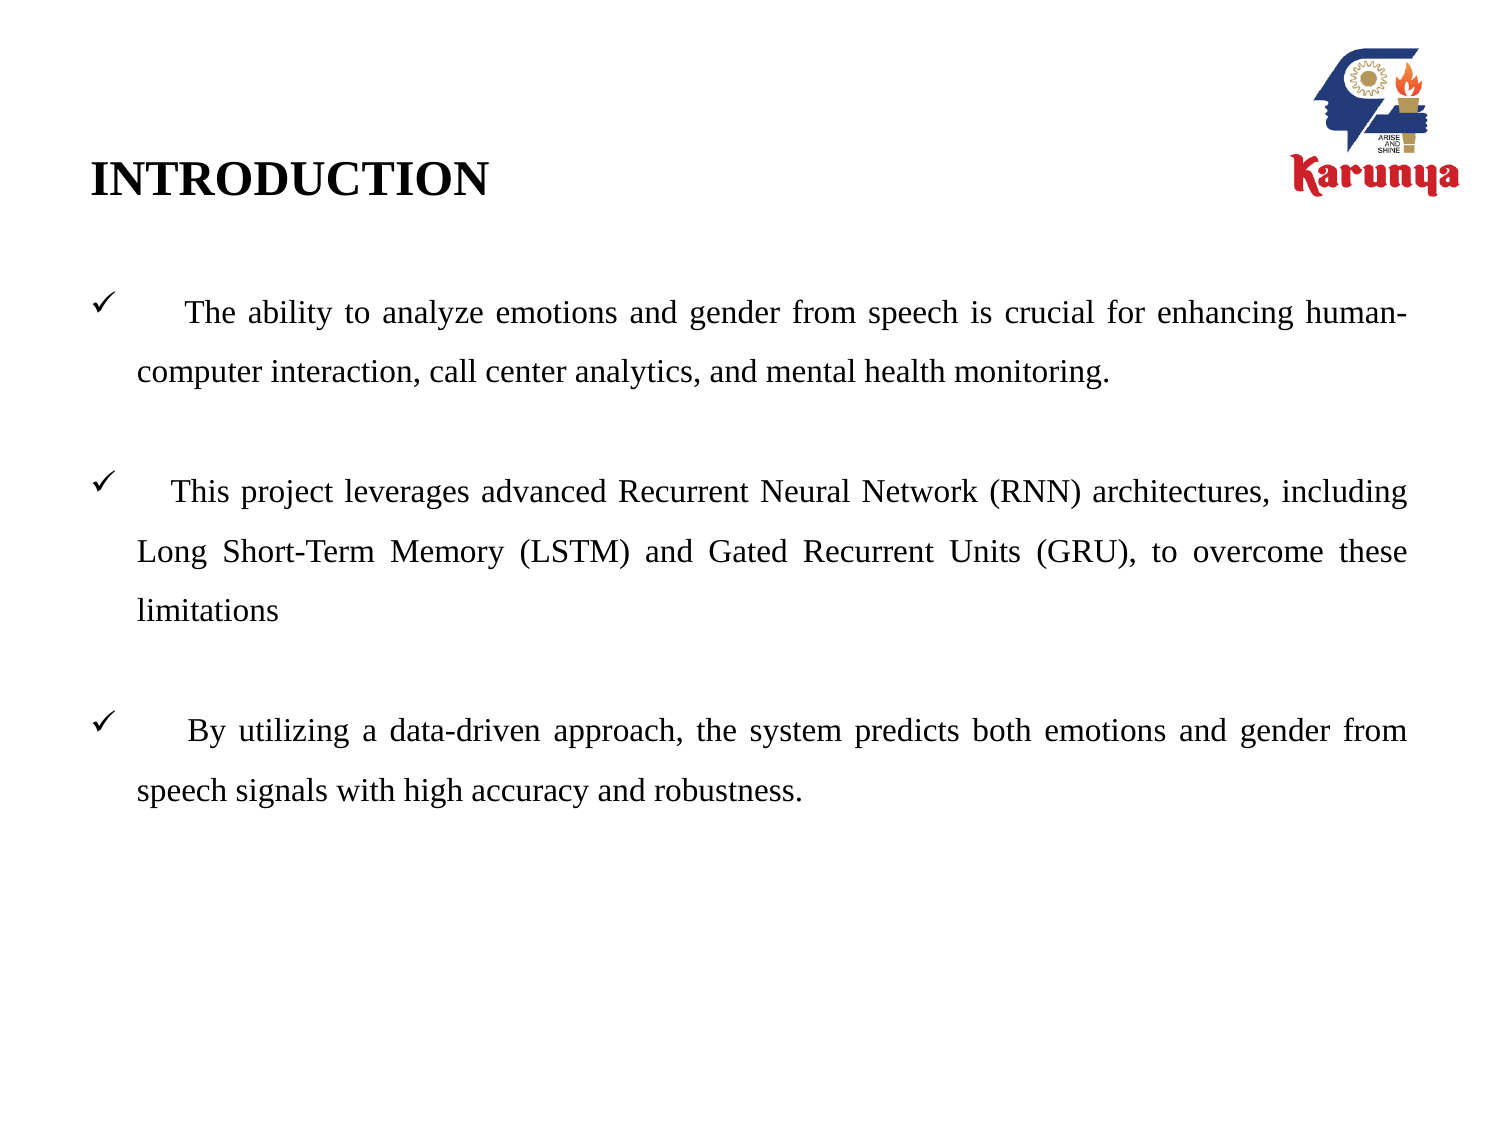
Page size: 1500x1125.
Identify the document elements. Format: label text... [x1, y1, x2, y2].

text_box INTRODUCTION [75, 137, 510, 213]
list The ability to analyze emotions and gender from speech is crucial for enhancing human-computer interaction, call center analytics, and mental health monitoring. This project leverages advanced Recurrent Neural Network (RNN) architectures, including Long Short-Term Memory (LSTM) and Gated Recurrent Units (GRU), to overcome these limitations By utilizing a data-driven approach, the system predicts both emotions and gender from speech signals with high accuracy and robustness. [75, 262, 1425, 1005]
picture [1262, 17, 1485, 230]
